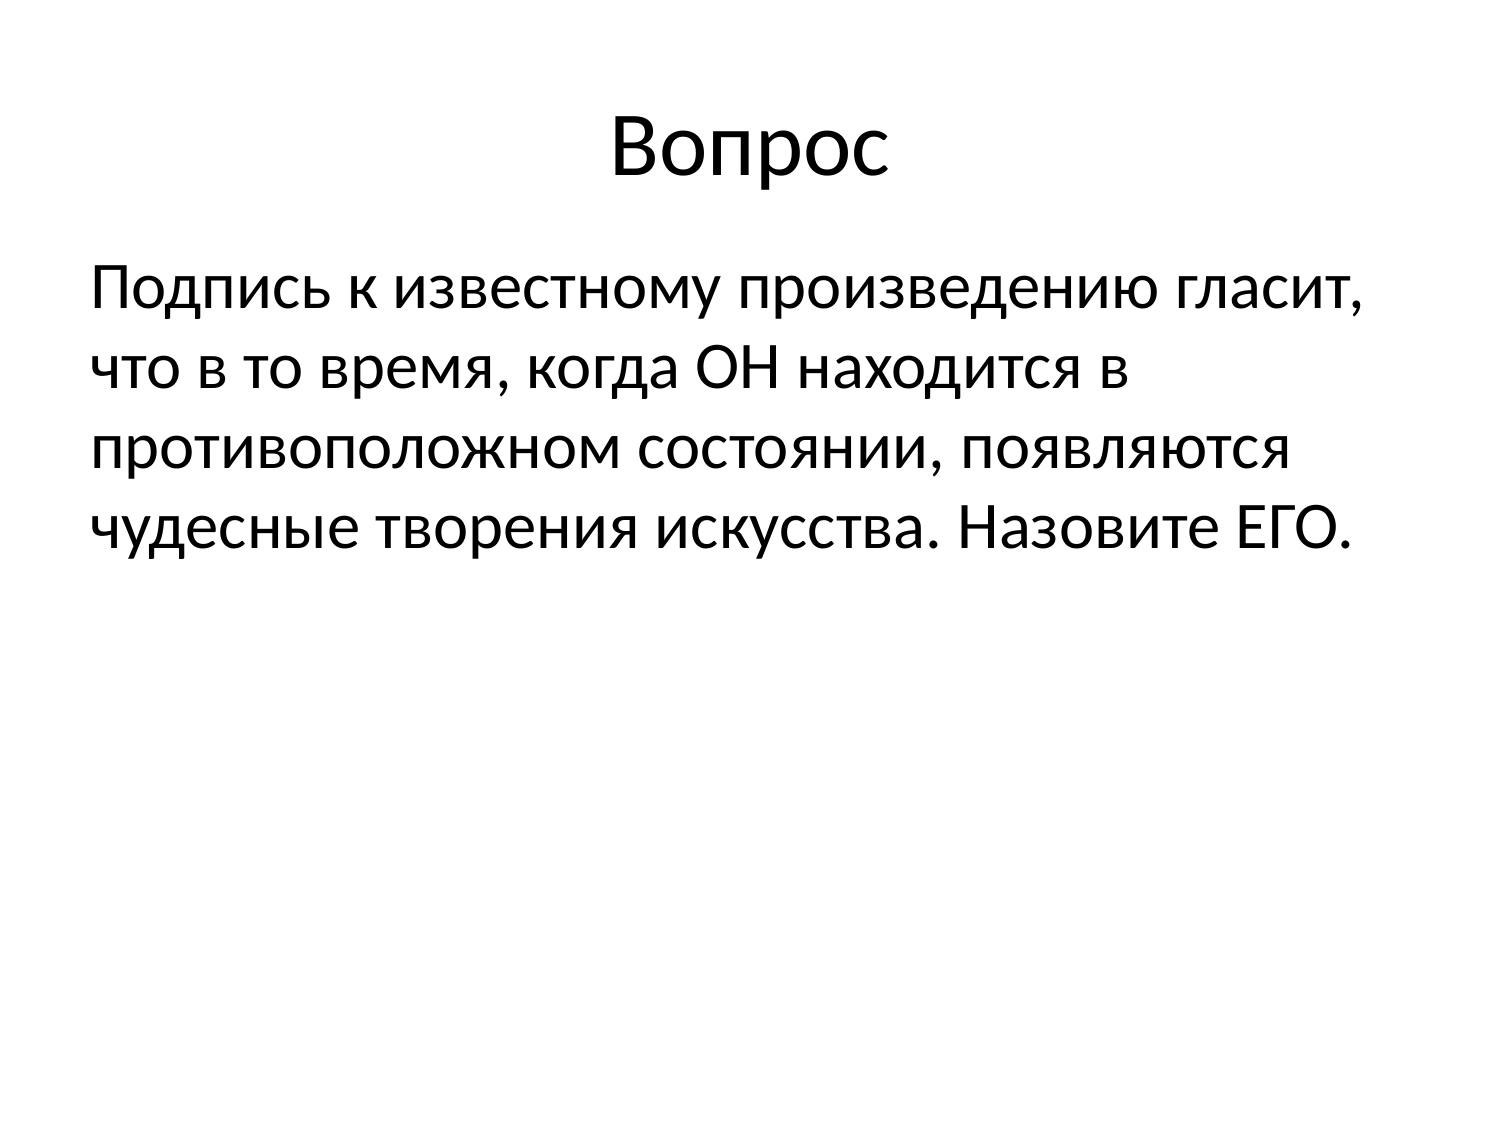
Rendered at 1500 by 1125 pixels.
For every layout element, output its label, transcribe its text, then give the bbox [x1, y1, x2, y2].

title Вопрос [75, 45, 1425, 233]
list Подпись к известному произведению гласит, что в то время, когда ОН находится в противоположном состоянии, появляются чудесные творения искусства. Назовите ЕГО. [75, 234, 1425, 1024]
